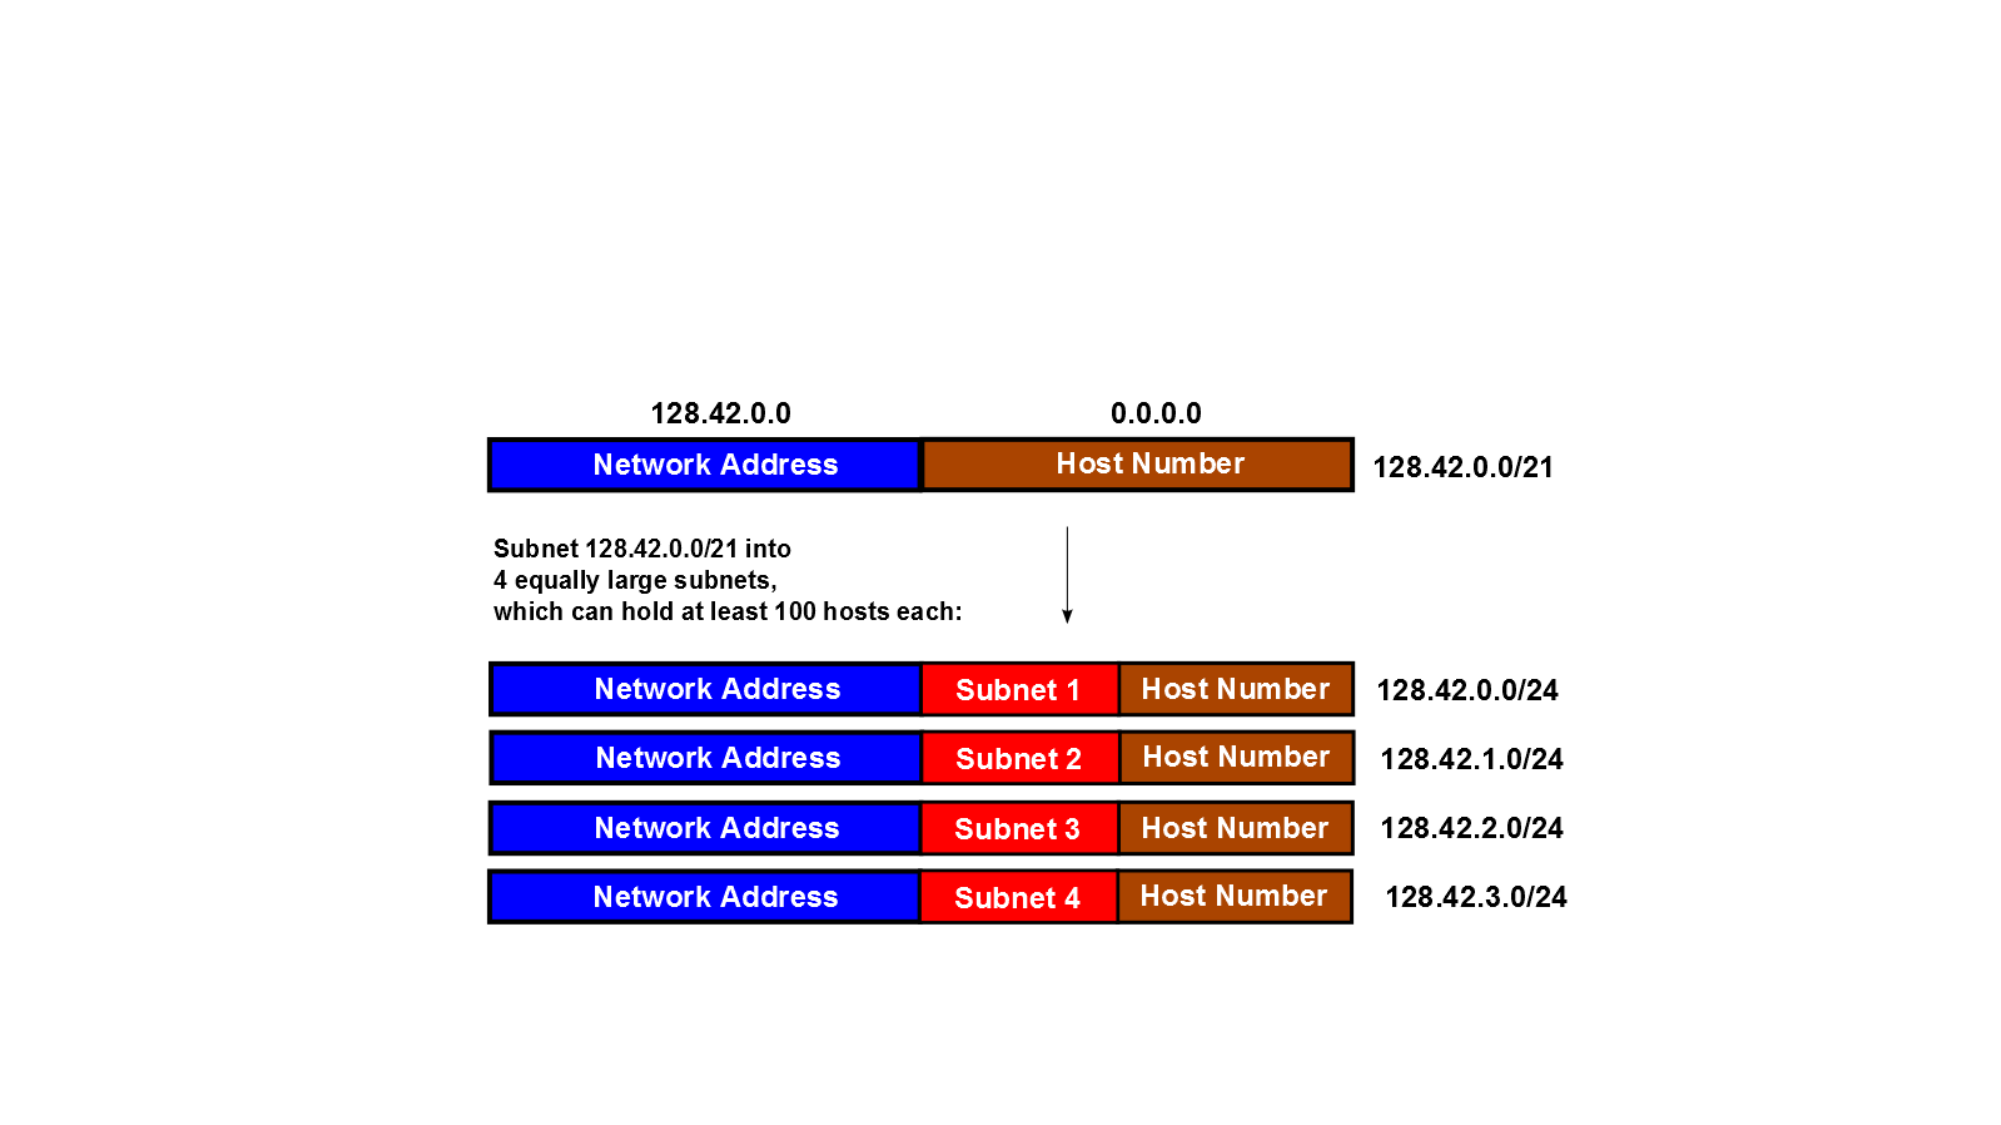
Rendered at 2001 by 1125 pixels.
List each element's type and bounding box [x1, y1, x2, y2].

list [381, 352, 1619, 961]
